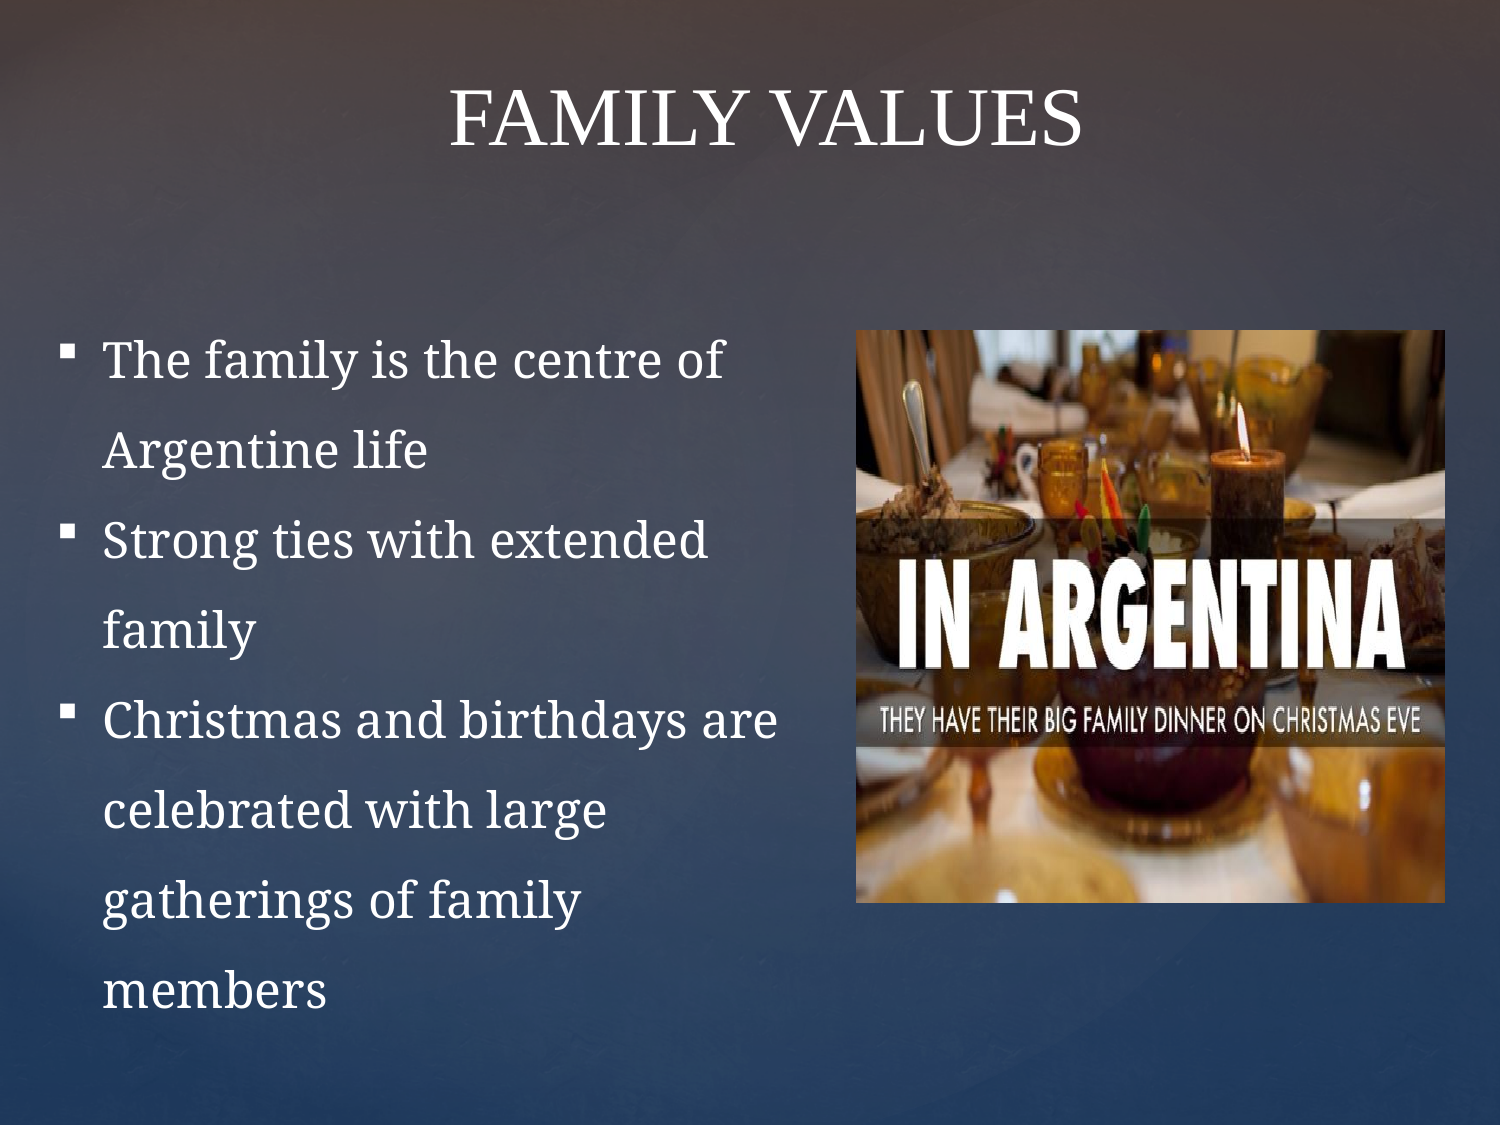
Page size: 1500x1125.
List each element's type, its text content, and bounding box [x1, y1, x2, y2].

text_box FAMILY VALUES [348, 54, 1187, 170]
picture [855, 329, 1446, 904]
text_box The family is the centre of Argentine life Strong ties with extended family Christmas and birthdays are celebrated with large gatherings of family members [41, 290, 819, 1026]
